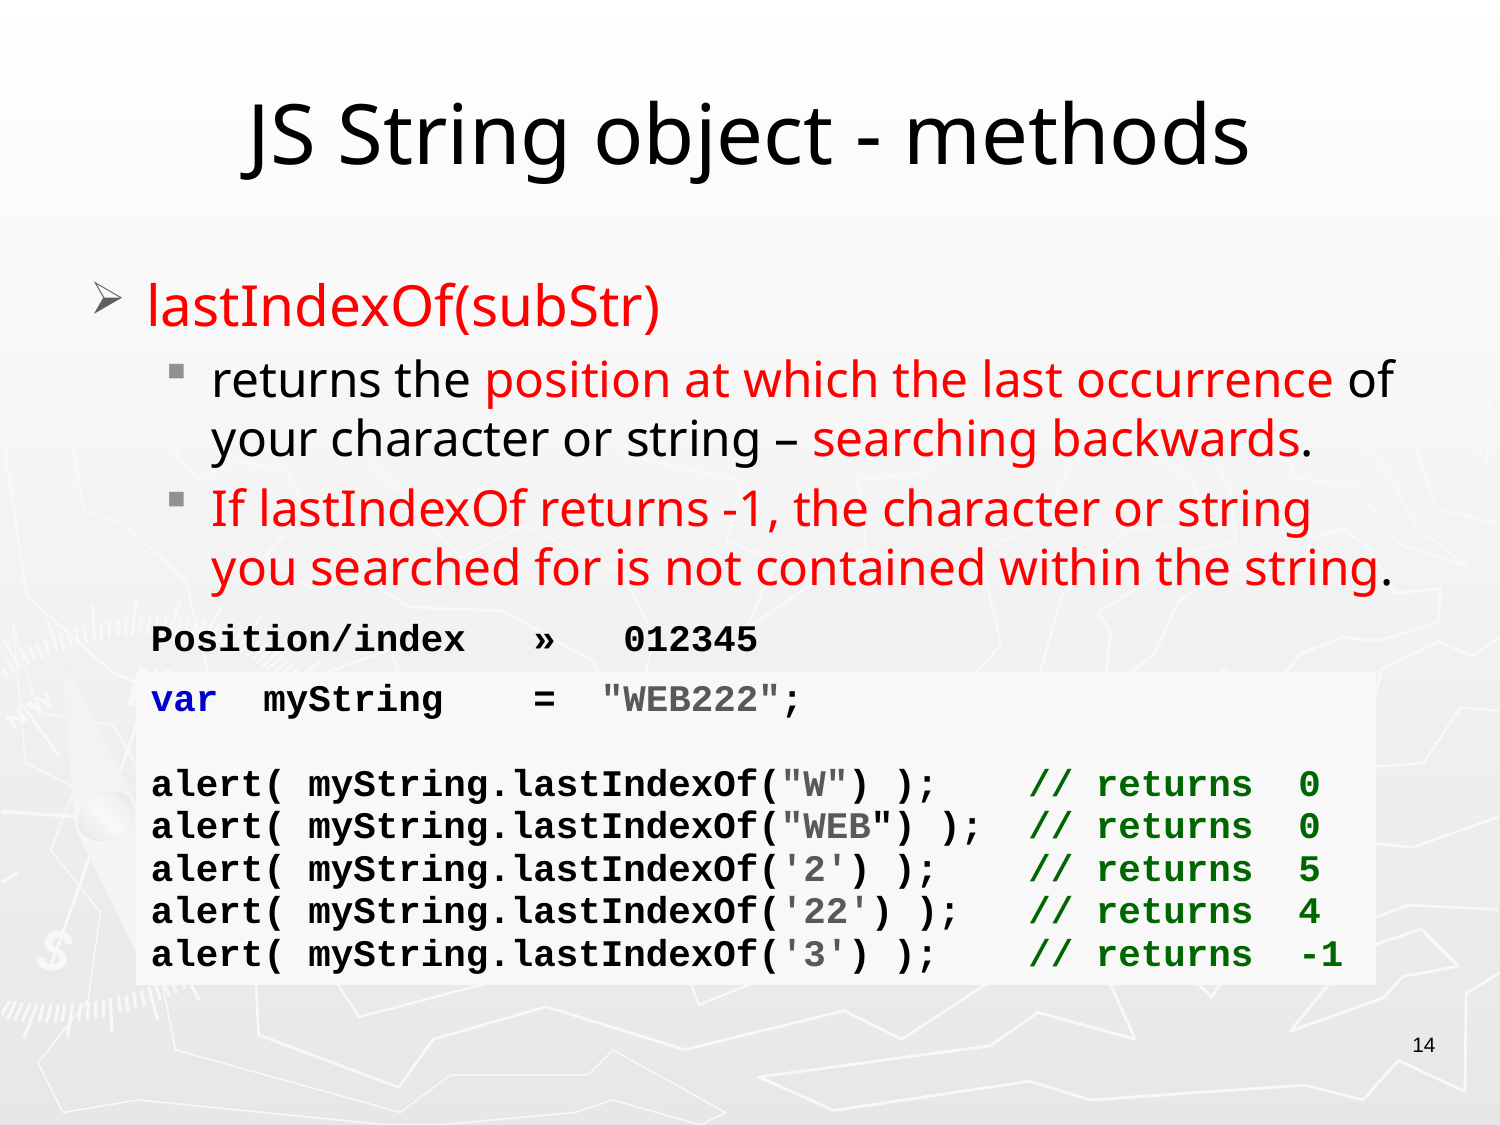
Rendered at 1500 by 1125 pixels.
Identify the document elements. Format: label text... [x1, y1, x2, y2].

title JS String object - methods [49, 37, 1451, 225]
table_header Position/index » 012345 [136, 610, 1376, 672]
table_cell var myString = "WEB222"; alert( myString.lastIndexOf("W") ); // returns 0 alert( myString.lastIndexOf("WEB") ); // returns 0 alert( myString.lastIndexOf('2') ); // returns 5 alert( myString.lastIndexOf('22') ); // returns 4 alert( myString.lastIndexOf('3') ); // returns -1 [136, 672, 1376, 985]
slide_number 14 [1074, 1024, 1451, 1103]
list lastIndexOf(subStr) returns the position at which the last occurrence of your character or string – searching backwards. If lastIndexOf returns -1, the character or string you searched for is not contained within the string. [75, 262, 1425, 610]
